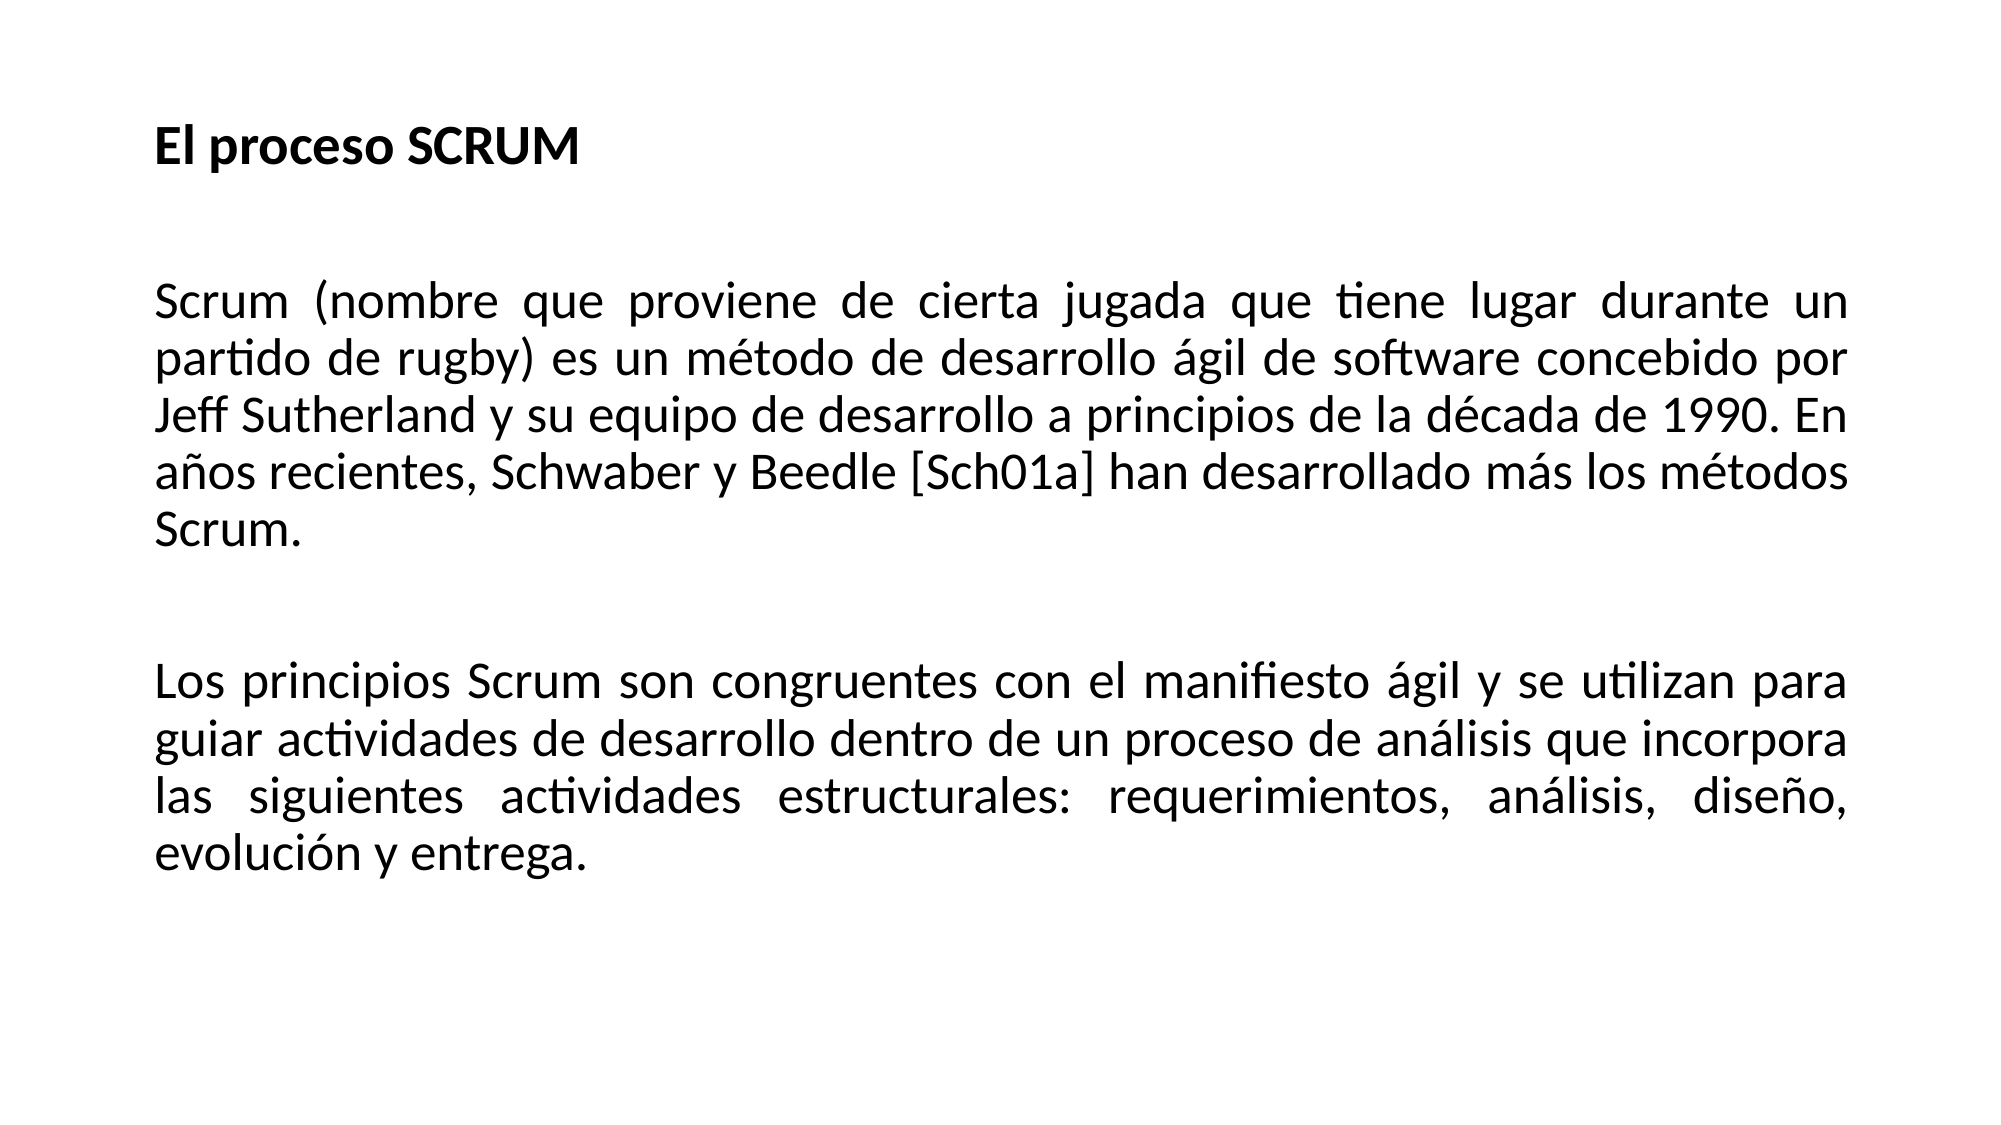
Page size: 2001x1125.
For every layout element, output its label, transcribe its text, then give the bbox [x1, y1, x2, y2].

list El proceso SCRUM Scrum (nombre que proviene de cierta jugada que tiene lugar durante un partido de rugby) es un método de desarrollo ágil de software concebido por Jeff Sutherland y su equipo de desarrollo a principios de la década de 1990. En años recientes, Schwaber y Beedle [Sch01a] han desarrollado más los métodos Scrum. Los principios Scrum son congruentes con el manifiesto ágil y se utilizan para guiar actividades de desarrollo dentro de un proceso de análisis que incorpora las siguientes actividades estructurales: requerimientos, análisis, diseño, evolución y entrega. [139, 108, 1865, 895]
